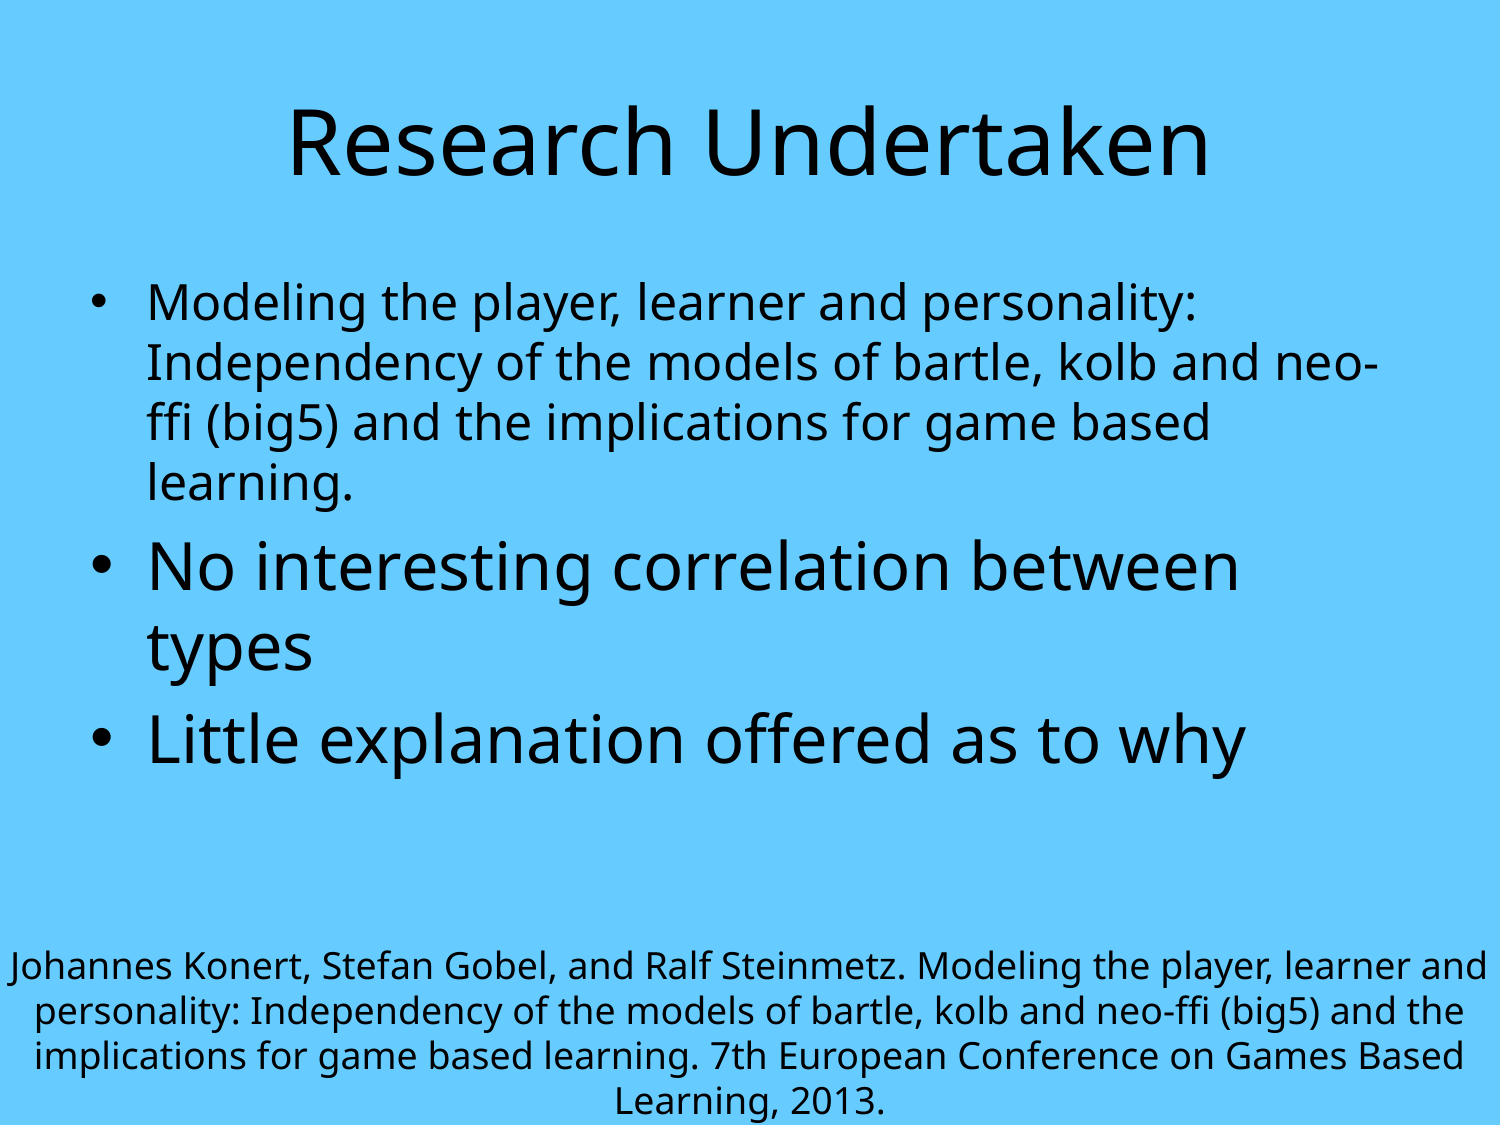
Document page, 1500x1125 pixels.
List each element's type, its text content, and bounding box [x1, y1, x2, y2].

text_box Johannes Konert, Stefan Gobel, and Ralf Steinmetz. Modeling the player, learner and personality: Independency of the models of bartle, kolb and neo-ffi (big5) and the implications for game based learning. 7th European Conference on Games Based Learning, 2013. [0, 934, 1500, 1125]
title Research Undertaken [75, 45, 1425, 233]
list Modeling the player, learner and personality: Independency of the models of bartle, kolb and neo-ffi (big5) and the implications for game based learning. No interesting correlation between types Little explanation offered as to why [75, 262, 1425, 934]
